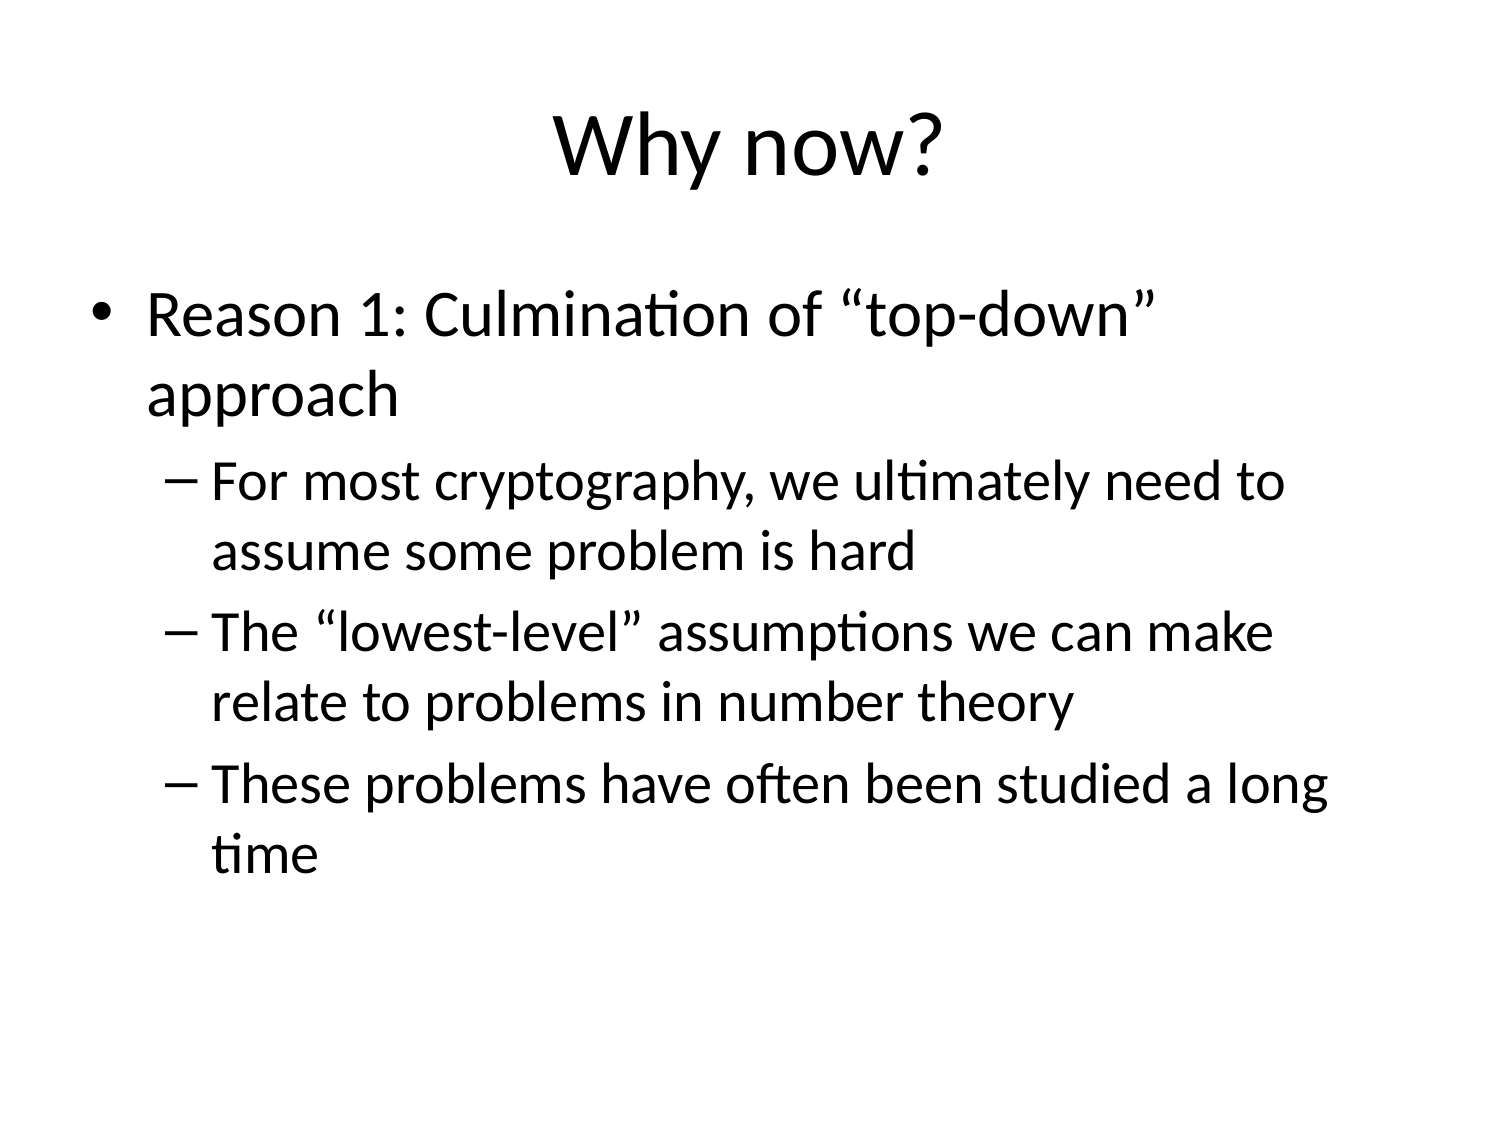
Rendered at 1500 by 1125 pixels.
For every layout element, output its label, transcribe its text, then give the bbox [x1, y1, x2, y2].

list Reason 1: Culmination of “top-down” approach For most cryptography, we ultimately need to assume some problem is hard The “lowest-level” assumptions we can make relate to problems in number theory These problems have often been studied a long time [75, 262, 1425, 1005]
title Why now? [75, 45, 1425, 233]
